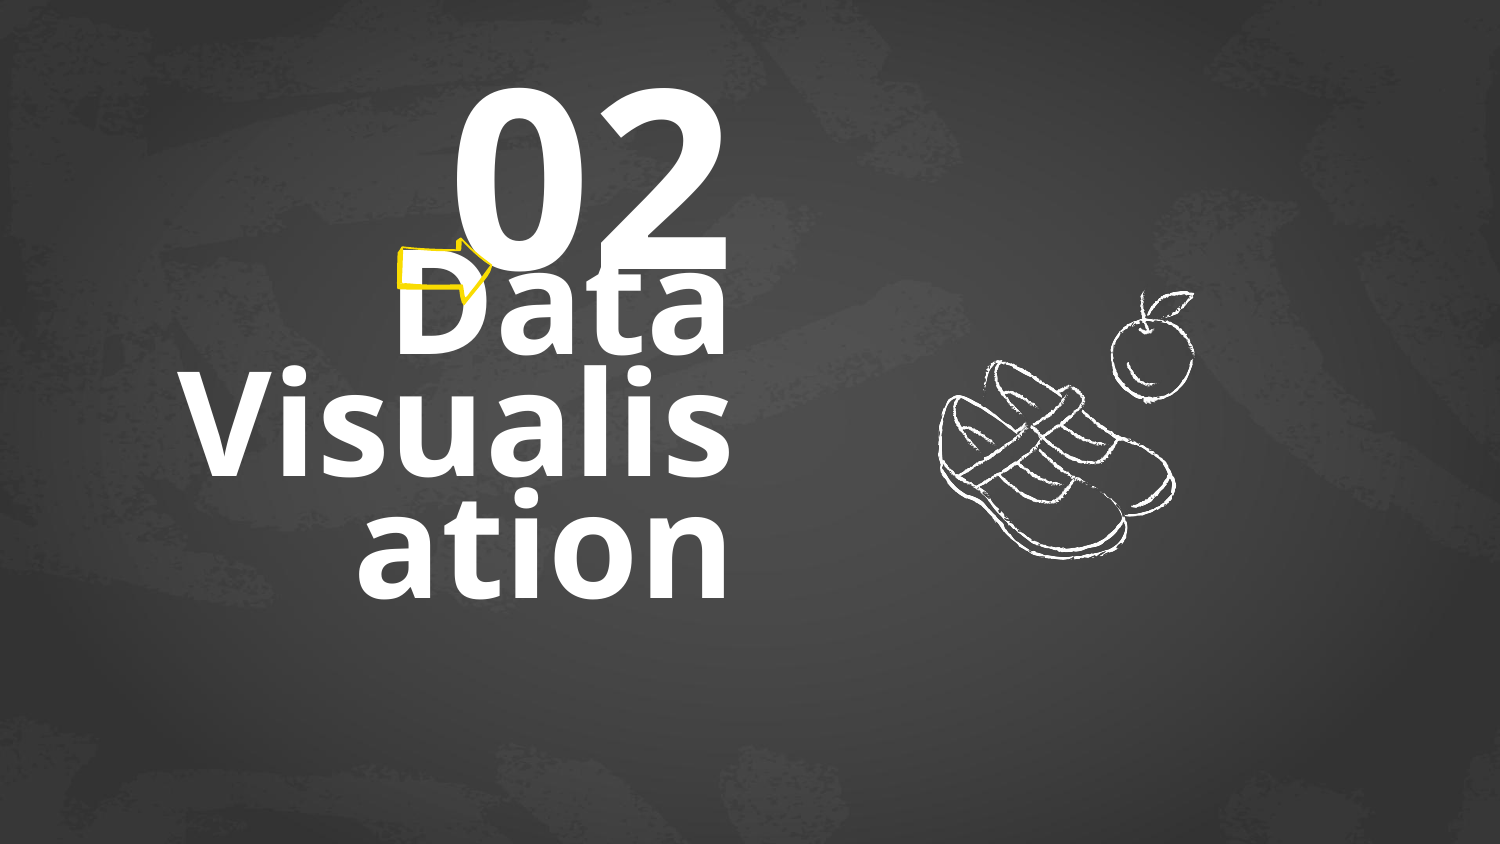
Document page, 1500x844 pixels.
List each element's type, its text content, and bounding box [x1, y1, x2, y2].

title 02 [156, 77, 750, 261]
title Data Visualisation [95, 390, 750, 490]
text_box [396, 237, 493, 306]
picture [0, 0, 1500, 844]
